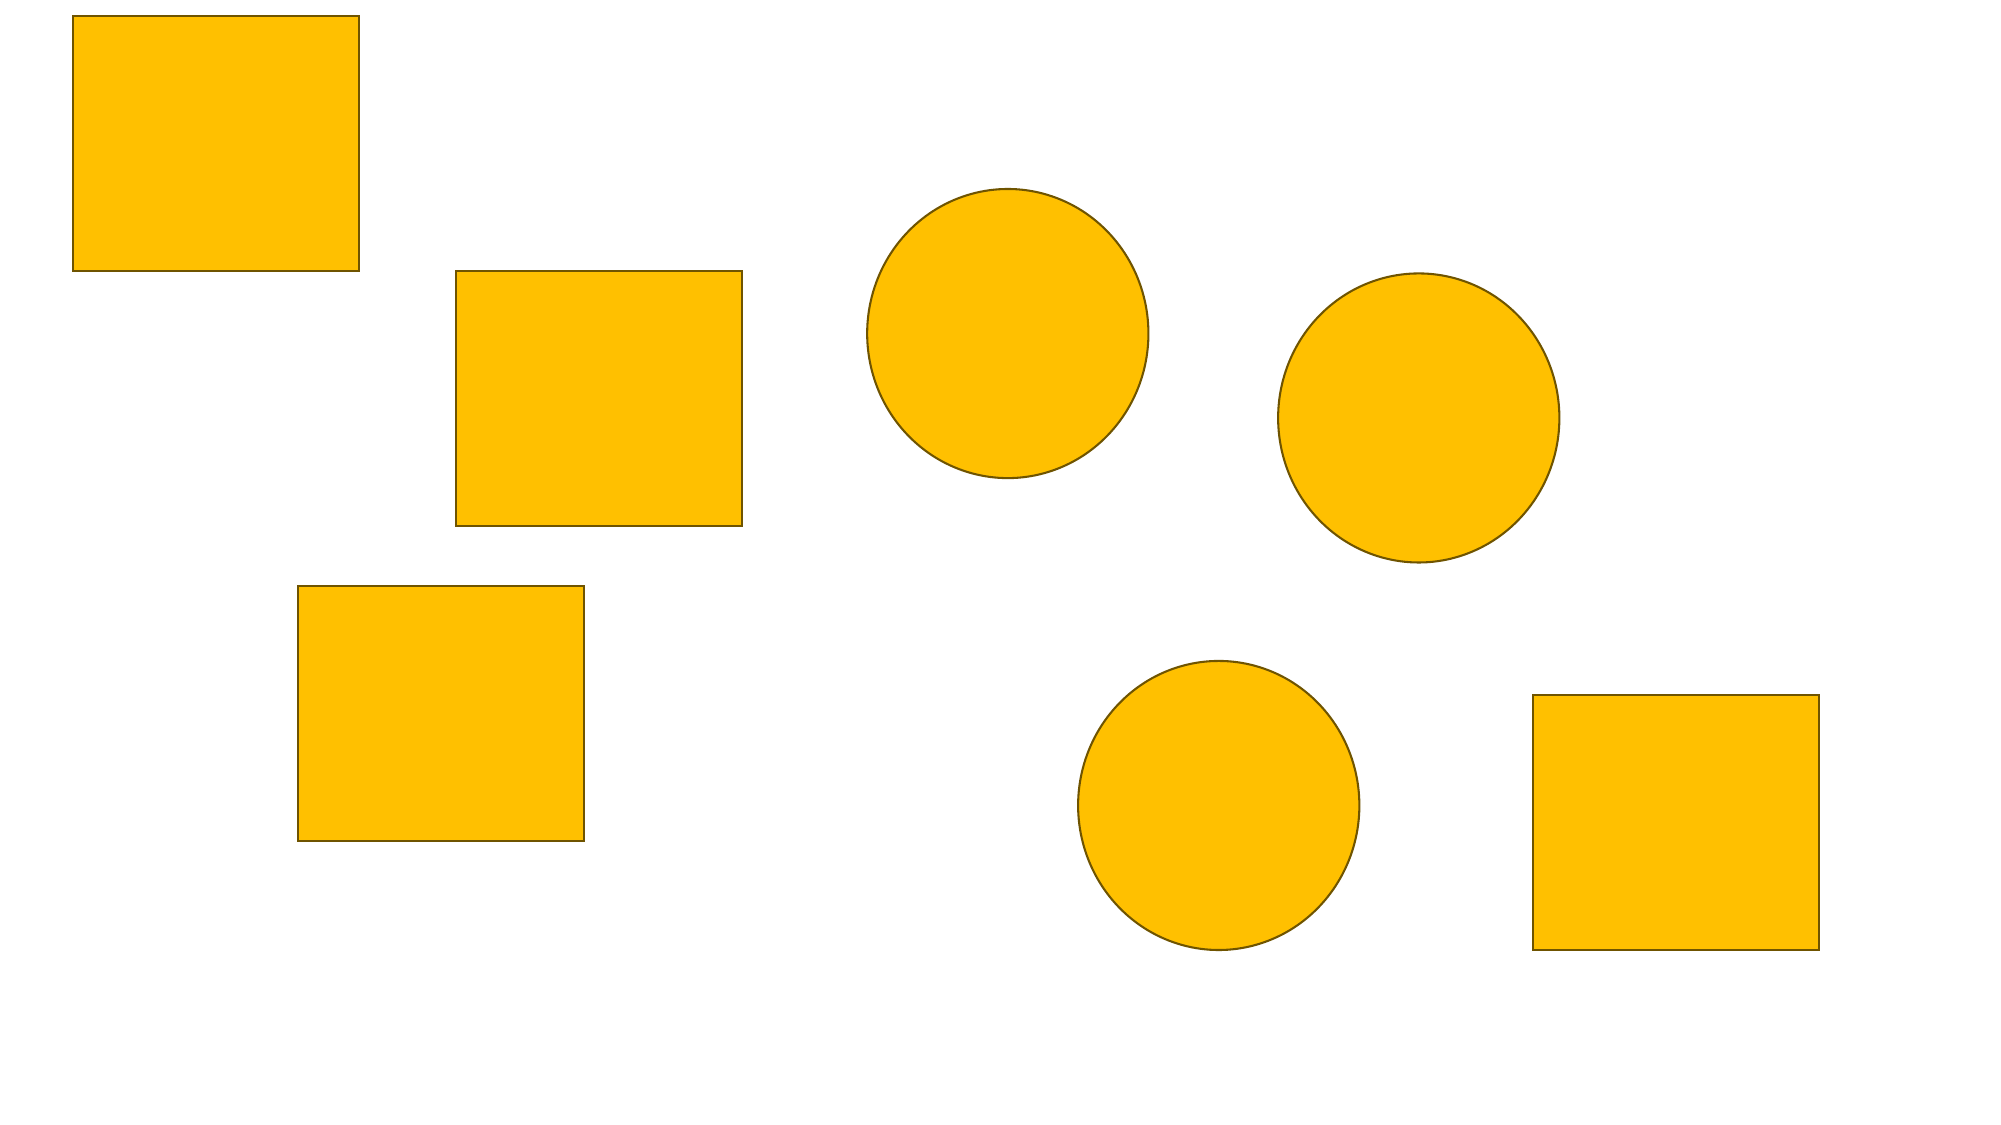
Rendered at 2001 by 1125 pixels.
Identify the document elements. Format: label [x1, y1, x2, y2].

text_box [72, 15, 360, 272]
text_box [866, 187, 1150, 480]
text_box [1532, 694, 1820, 951]
text_box [455, 270, 743, 527]
text_box [1277, 272, 1561, 564]
text_box [1077, 659, 1361, 952]
text_box [297, 585, 585, 842]
